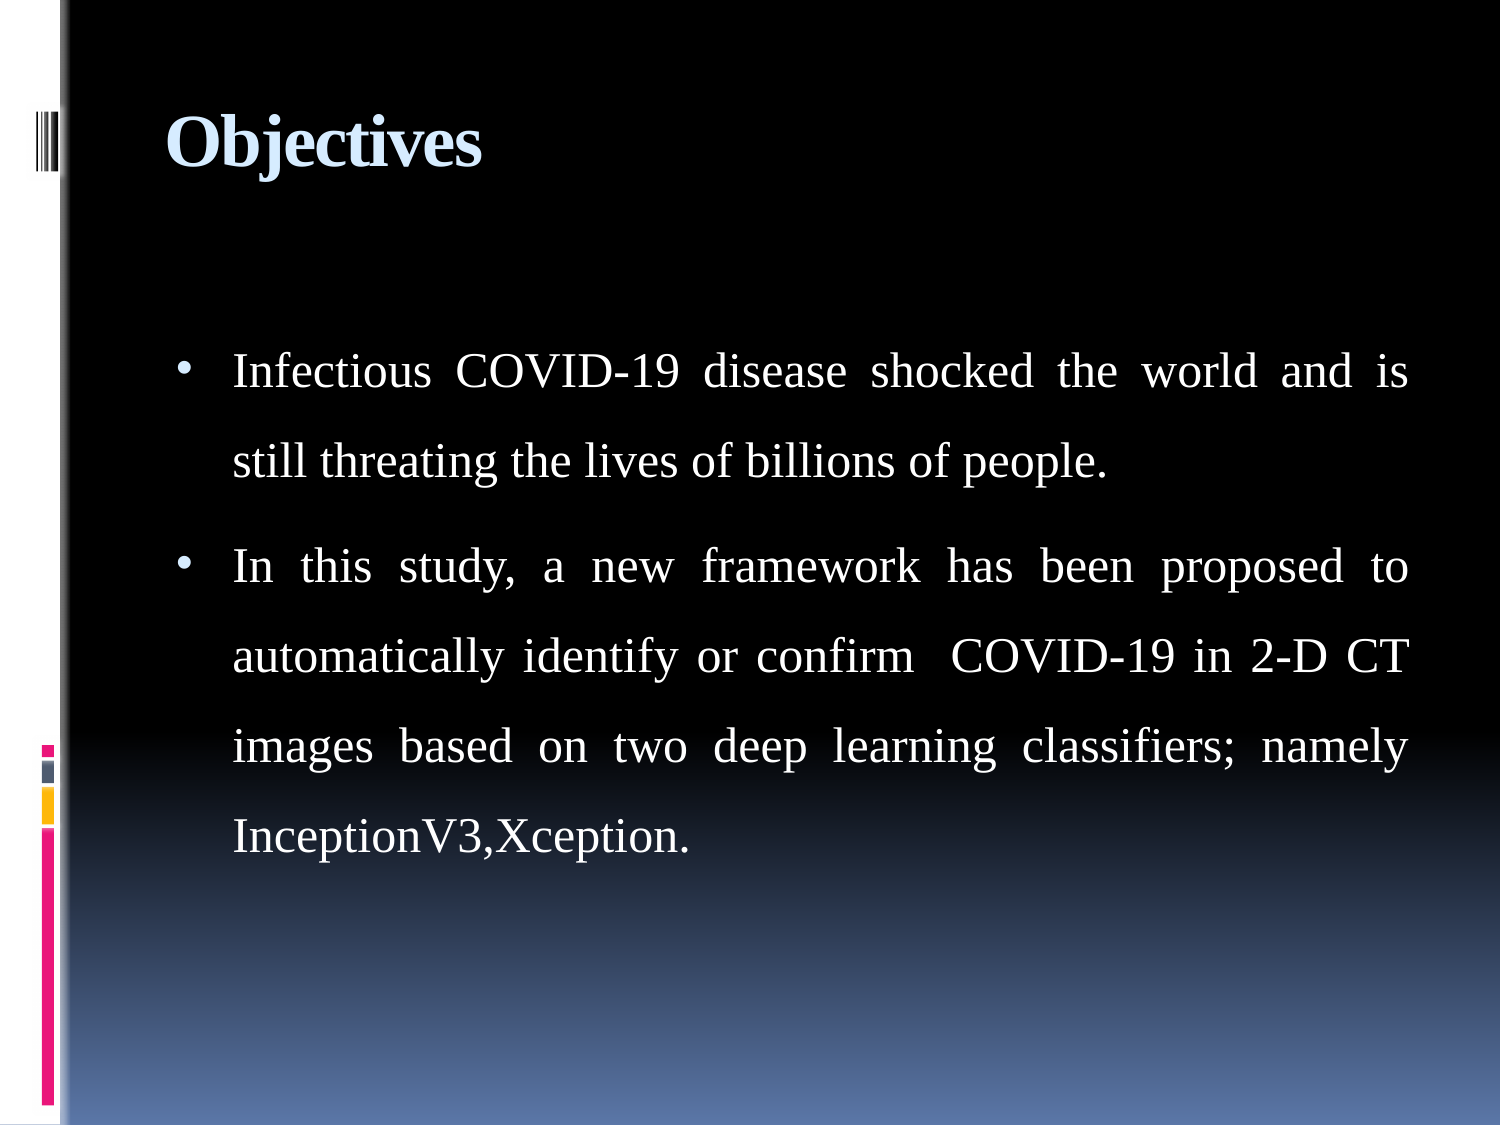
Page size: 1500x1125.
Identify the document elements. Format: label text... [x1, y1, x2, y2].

list Infectious COVID-19 disease shocked the world and is still threating the lives of billions of people. In this study, a new framework has been proposed to automatically identify or confirm COVID-19 in 2-D CT images based on two deep learning classifiers; namely InceptionV3,Xception. [150, 299, 1425, 1050]
title Objectives [150, 83, 1425, 234]
